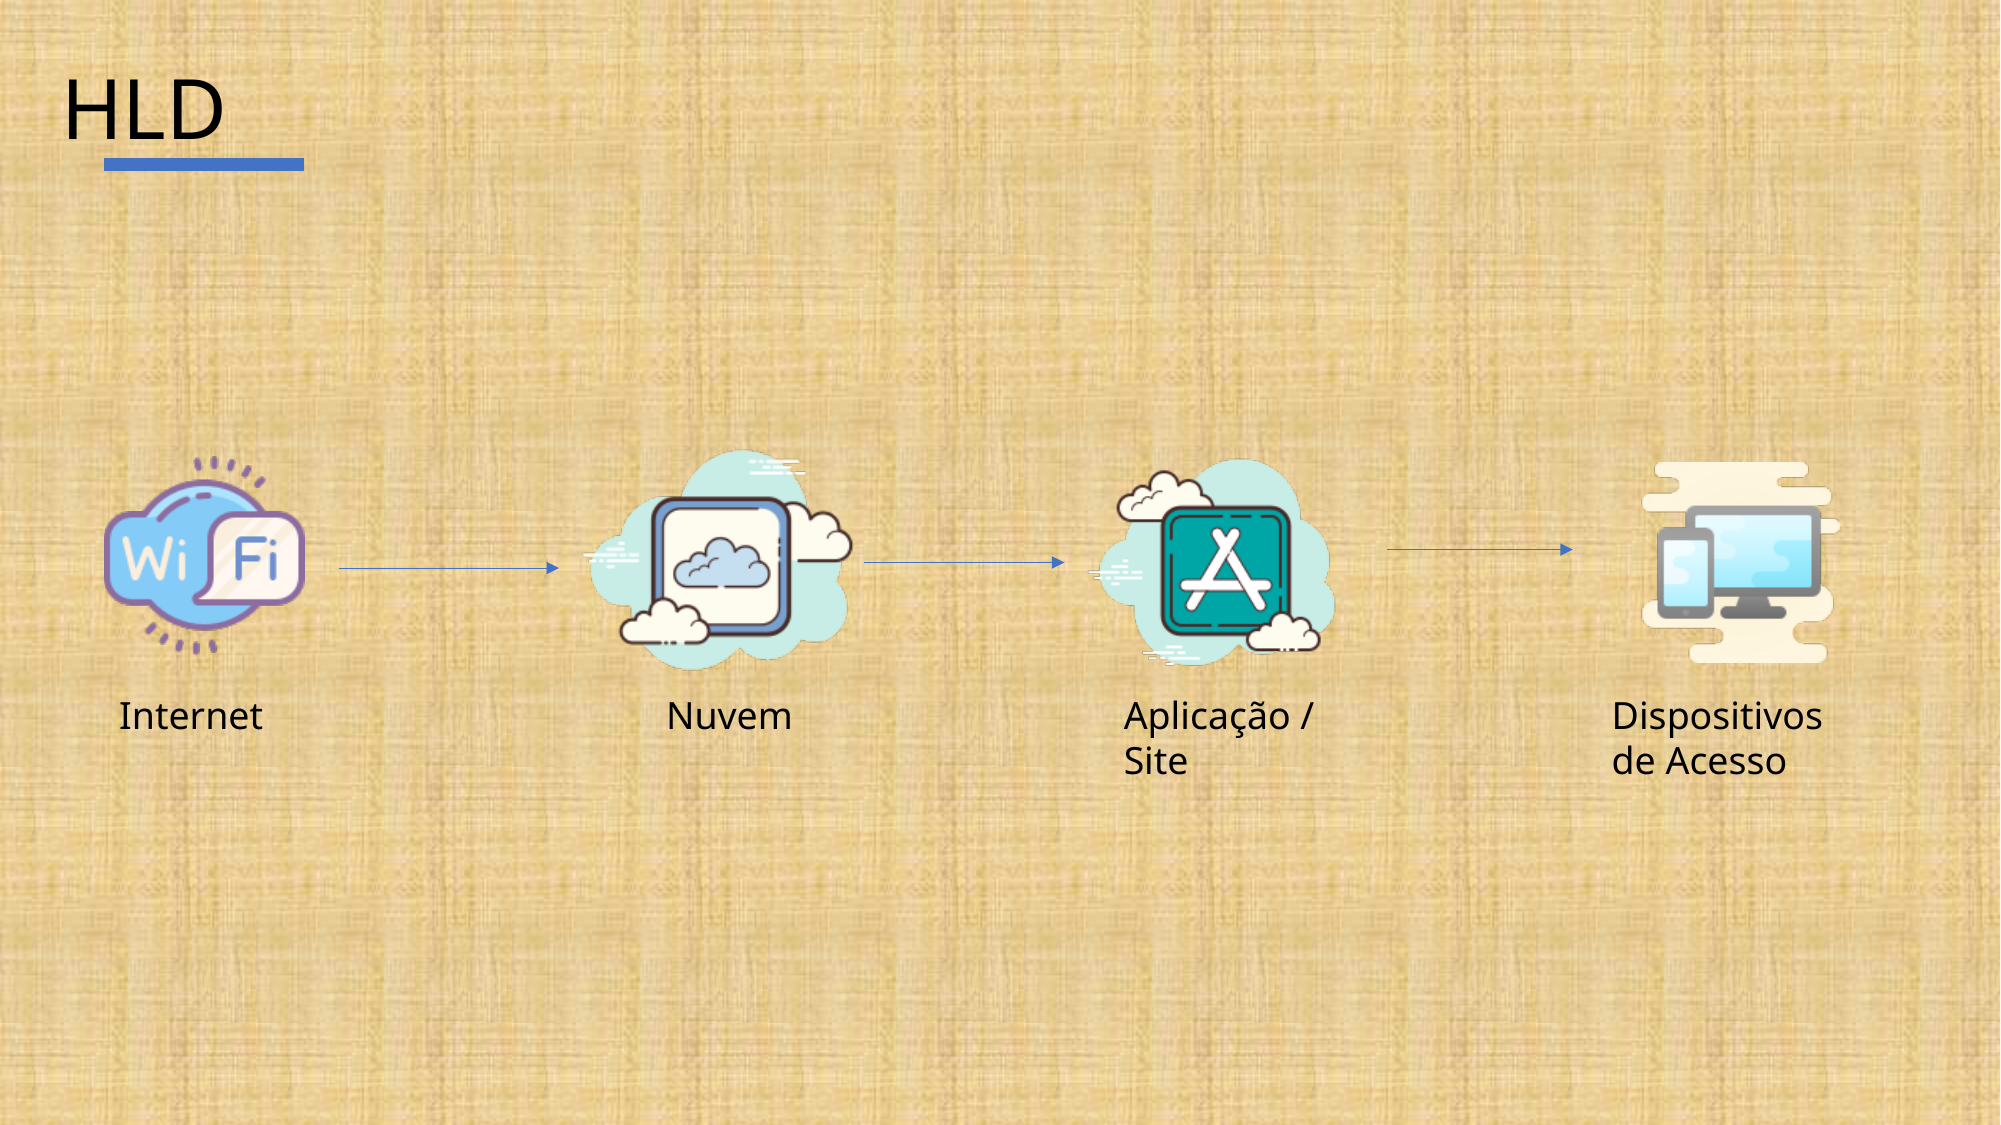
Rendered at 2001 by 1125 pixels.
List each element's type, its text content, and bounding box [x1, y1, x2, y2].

text_box Dispositivos de Acesso [1596, 685, 1883, 790]
text_box HLD [46, 48, 247, 164]
text_box Nuvem [651, 719, 810, 745]
text_box Internet [104, 685, 290, 745]
picture [0, 0, 2001, 1125]
text_box Aplicação / Site [1108, 685, 1395, 790]
